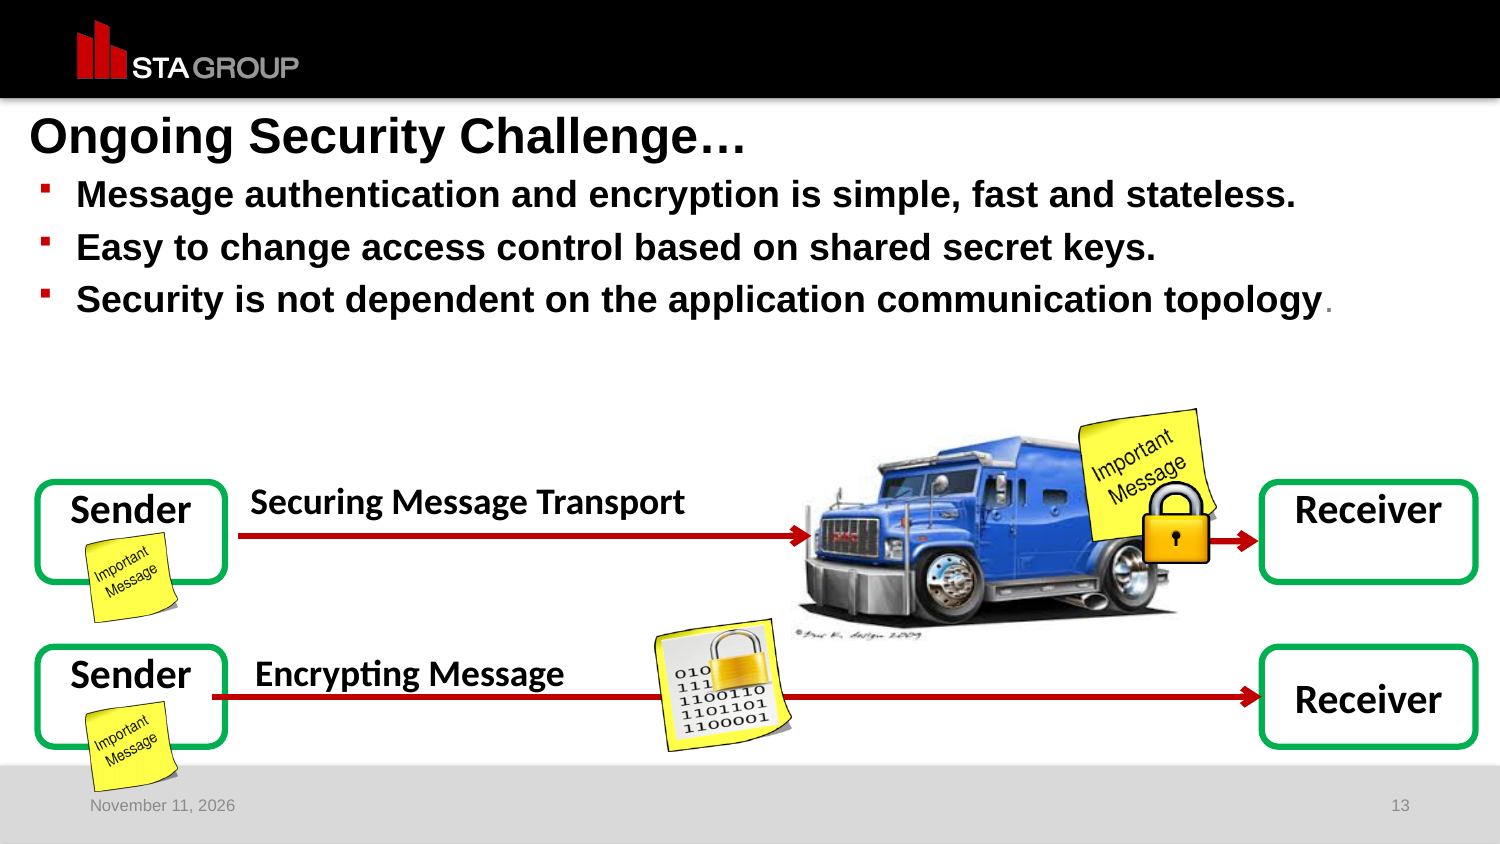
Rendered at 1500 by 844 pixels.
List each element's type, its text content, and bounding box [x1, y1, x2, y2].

text_box Encrypting Message [240, 641, 581, 696]
text_box Sender [35, 479, 228, 585]
picture [84, 701, 178, 792]
picture [84, 532, 178, 623]
text_box Receiver [1259, 644, 1478, 749]
picture [75, 19, 300, 80]
text_box Securing Message Transport [235, 469, 702, 530]
slide_number 13 [1200, 782, 1425, 827]
list Message authentication and encryption is simple, fast and stateless. Easy to change access control based on shared secret keys. Security is not dependent on the application communication topology. [38, 162, 1489, 442]
text_box Sender [35, 644, 228, 749]
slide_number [75, 782, 285, 827]
title Ongoing Security Challenge… [29, 84, 934, 182]
text_box Receiver [1259, 479, 1478, 585]
picture [654, 408, 1217, 752]
